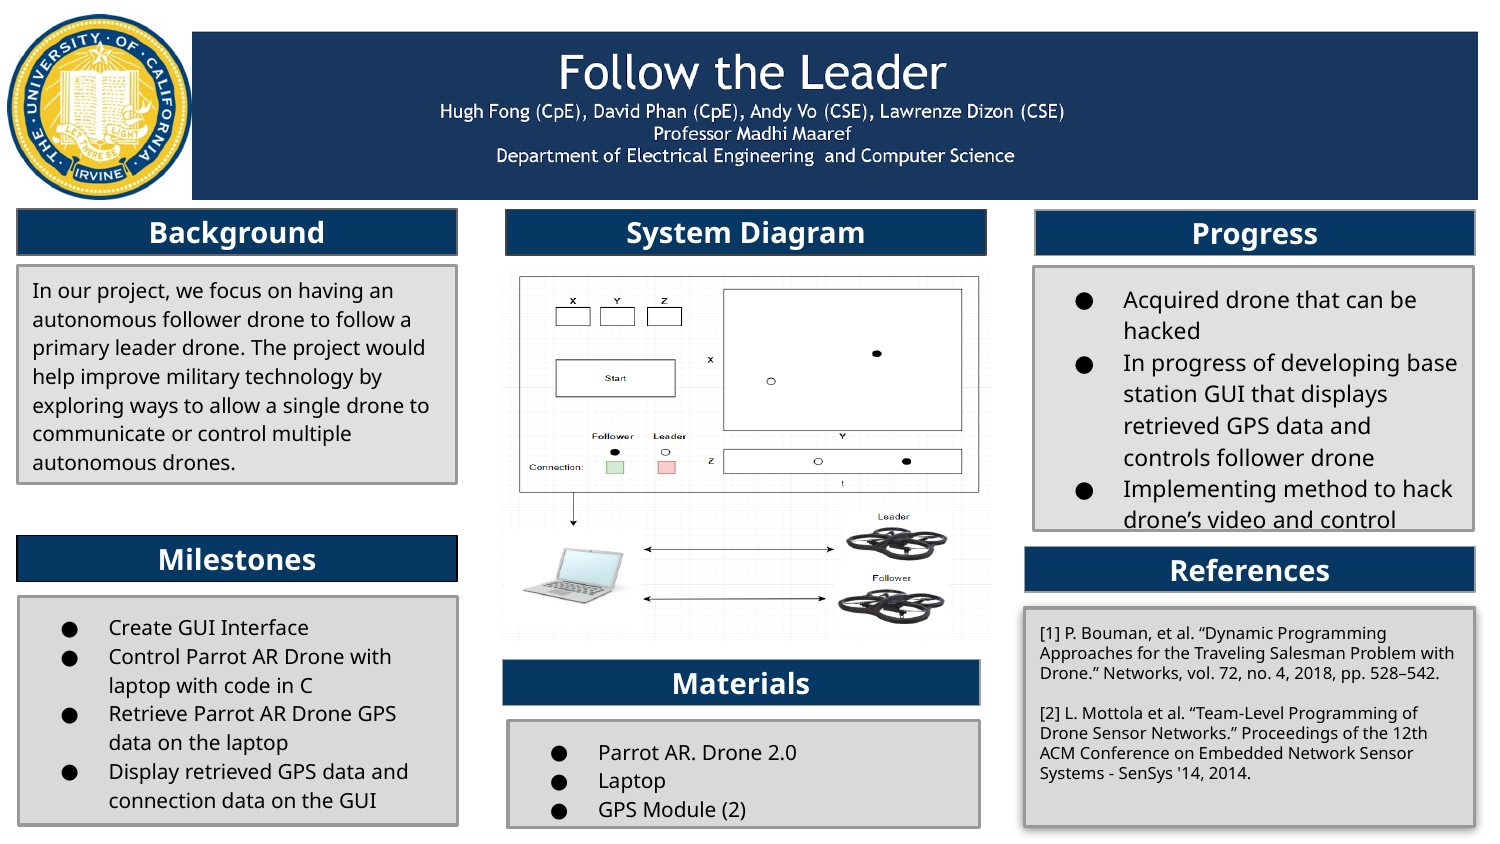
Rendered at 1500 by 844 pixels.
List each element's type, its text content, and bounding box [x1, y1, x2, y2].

text_box [1] P. Bouman, et al. “Dynamic Programming Approaches for the Traveling Salesman Problem with Drone.” Networks, vol. 72, no. 4, 2018, pp. 528–542. [2] L. Mottola et al. “Team-Level Programming of Drone Sensor Networks.” Proceedings of the 12th ACM Conference on Embedded Network Sensor Systems - SenSys '14, 2014. [1024, 607, 1475, 827]
text_box Create GUI Interface Control Parrot AR Drone with laptop with code in C Retrieve Parrot AR Drone GPS data on the laptop Display retrieved GPS data and connection data on the GUI [18, 596, 458, 825]
text_box Background [17, 209, 458, 256]
text_box System Diagram [506, 209, 986, 256]
picture [502, 270, 993, 641]
text_box Milestones [17, 535, 458, 582]
text_box In our project, we focus on having an autonomous follower drone to follow a primary leader drone. The project would help improve military technology by exploring ways to allow a single drone to communicate or control multiple autonomous drones. [17, 265, 457, 484]
text_box Parrot AR. Drone 2.0 Laptop GPS Module (2) [508, 720, 980, 828]
text_box Materials [502, 659, 980, 706]
text_box References [1024, 546, 1475, 593]
text_box Acquired drone that can be hacked In progress of developing base station GUI that displays retrieved GPS data and controls follower drone Implementing method to hack drone’s video and control [1033, 266, 1474, 531]
picture [6, 14, 1478, 200]
text_box Progress [1034, 209, 1475, 256]
